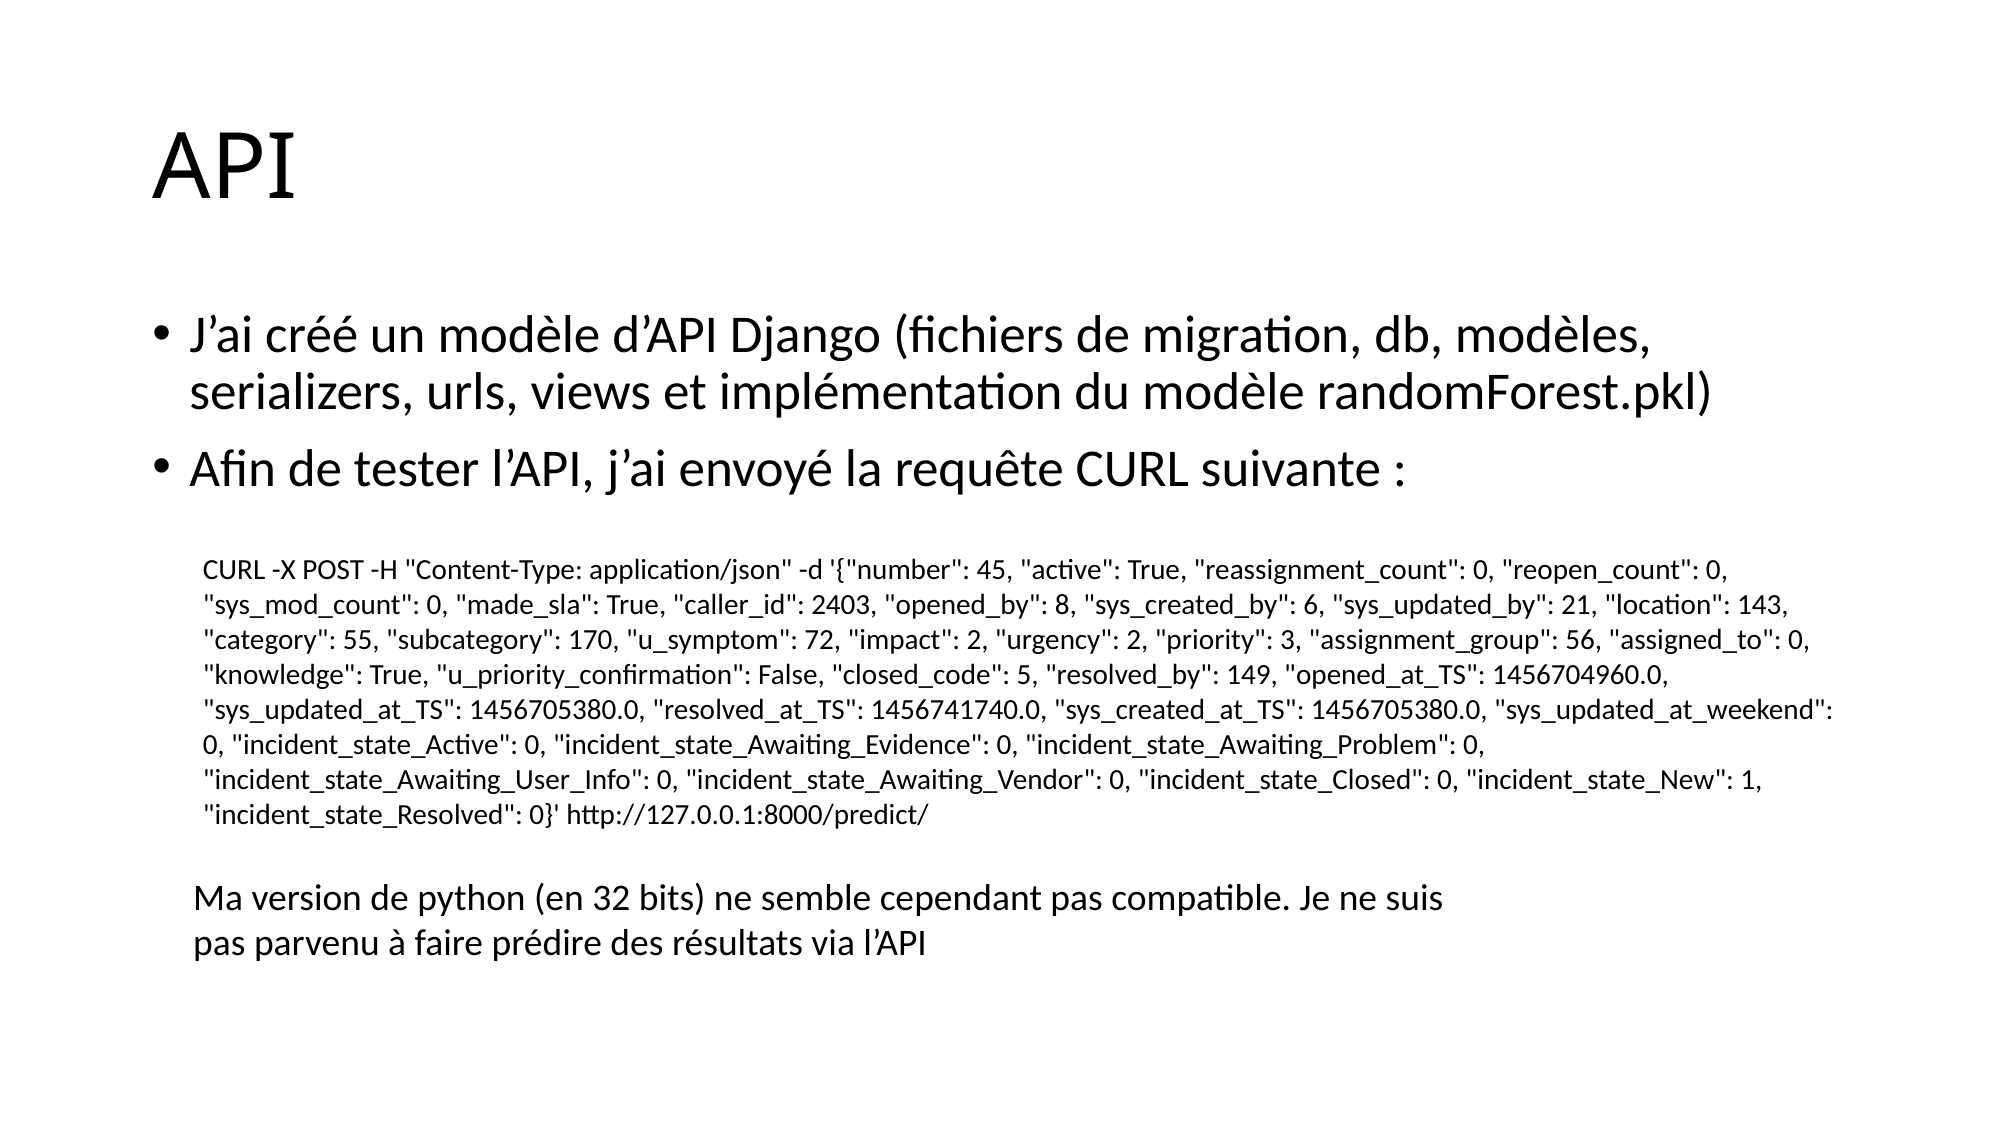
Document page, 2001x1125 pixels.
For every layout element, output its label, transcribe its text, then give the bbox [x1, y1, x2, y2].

list J’ai créé un modèle d’API Django (fichiers de migration, db, modèles, serializers, urls, views et implémentation du modèle randomForest.pkl) Afin de tester l’API, j’ai envoyé la requête CURL suivante : [137, 299, 1863, 544]
text_box Ma version de python (en 32 bits) ne semble cependant pas compatible. Je ne suis pas parvenu à faire prédire des résultats via l’API [178, 865, 1500, 971]
title API [137, 59, 1863, 278]
text_box CURL -X POST -H "Content-Type: application/json" -d '{"number": 45, "active": True, "reassignment_count": 0, "reopen_count": 0, "sys_mod_count": 0, "made_sla": True, "caller_id": 2403, "opened_by": 8, "sys_created_by": 6, "sys_updated_by": 21, "location": 143, "category": 55, "subcategory": 170, "u_symptom": 72, "impact": 2, "urgency": 2, "priority": 3, "assignment_group": 56, "assigned_to": 0, "knowledge": True, "u_priority_confirmation": False, "closed_code": 5, "resolved_by": 149, "opened_at_TS": 1456704960.0, "sys_updated_at_TS": 1456705380.0, "resolved_at_TS": 1456741740.0, "sys_created_at_TS": 1456705380.0, "sys_updated_at_weekend": 0, "incident_state_Active": 0, "incident_state_Awaiting_Evidence": 0, "incident_state_Awaiting_Problem": 0, "incident_state_Awaiting_User_Info": 0, "incident_state_Awaiting_Vendor": 0, "incident_state_Closed": 0, "incident_state_New": 1, "incident_state_Resolved": 0}' http://127.0.0.1:8000/predict/ [188, 543, 1863, 838]
